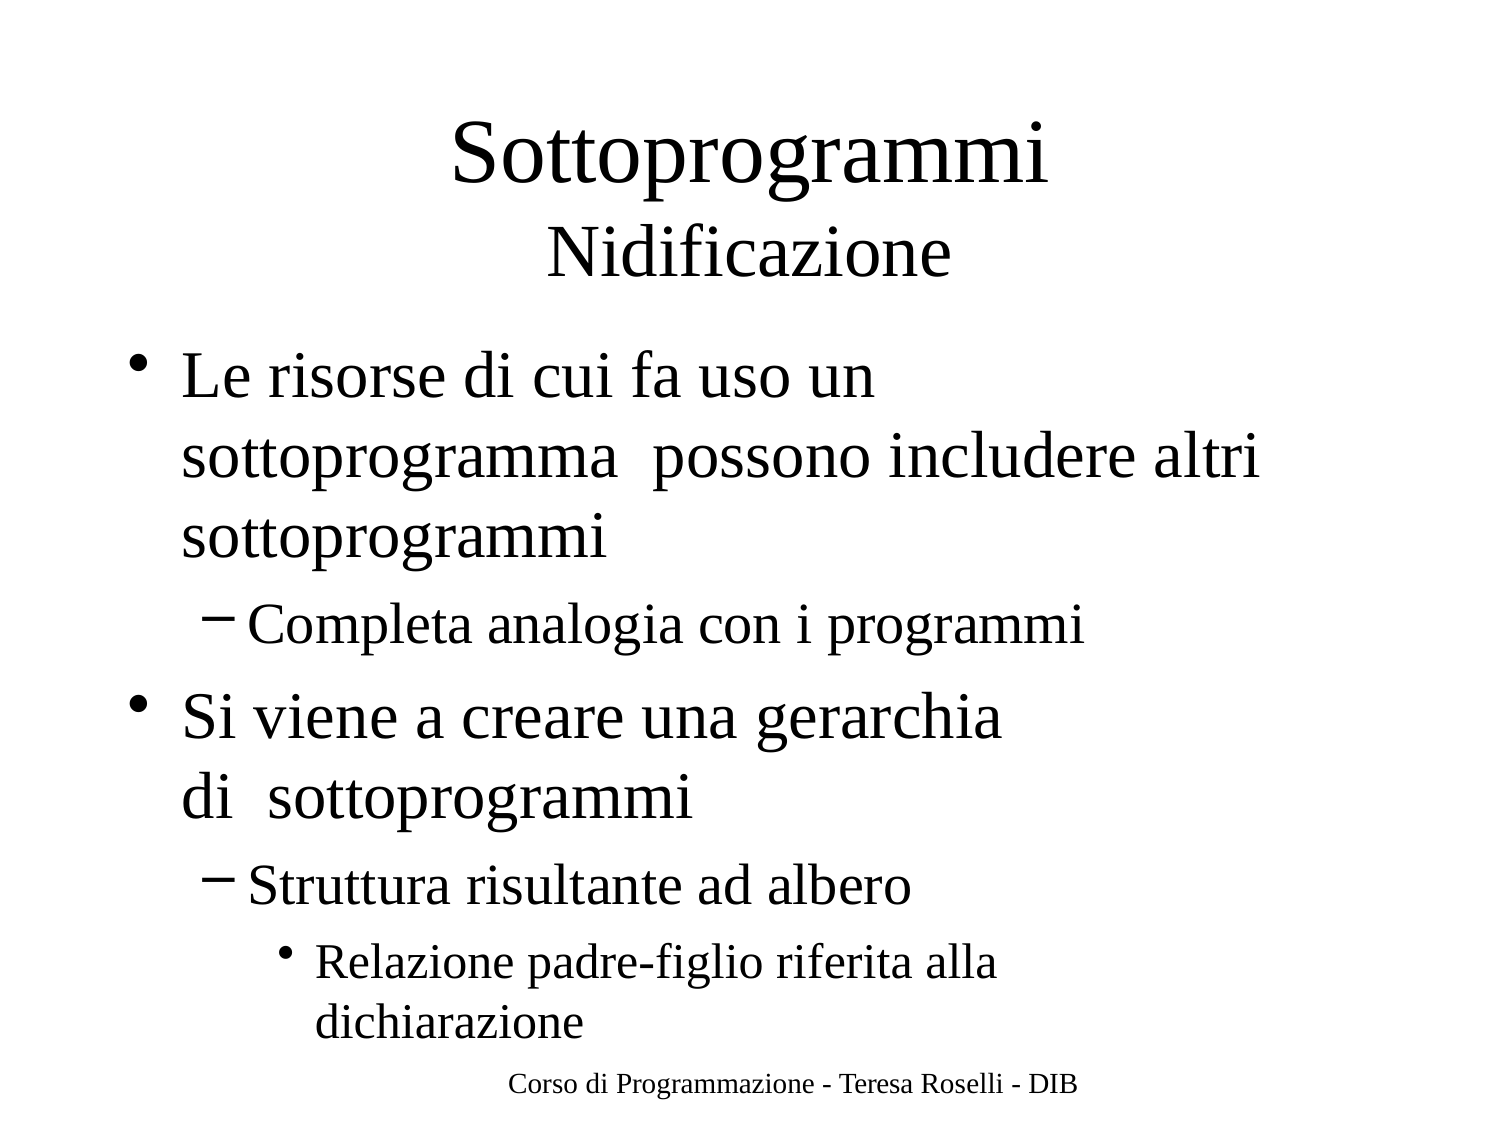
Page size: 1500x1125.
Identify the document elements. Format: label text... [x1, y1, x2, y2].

footer Corso di Programmazione - Teresa Roselli - DIB [506, 1065, 1081, 1125]
title Sottoprogrammi [446, 34, 1054, 155]
text_box Nidificazione Le risorse di cui fa uso un sottoprogramma possono includere altri sottoprogrammi Completa analogia con i programmi Si viene a creare una gerarchia di sottoprogrammi Struttura risultante ad albero Relazione padre-figlio riferita alla dichiarazione [125, 155, 1331, 1049]
